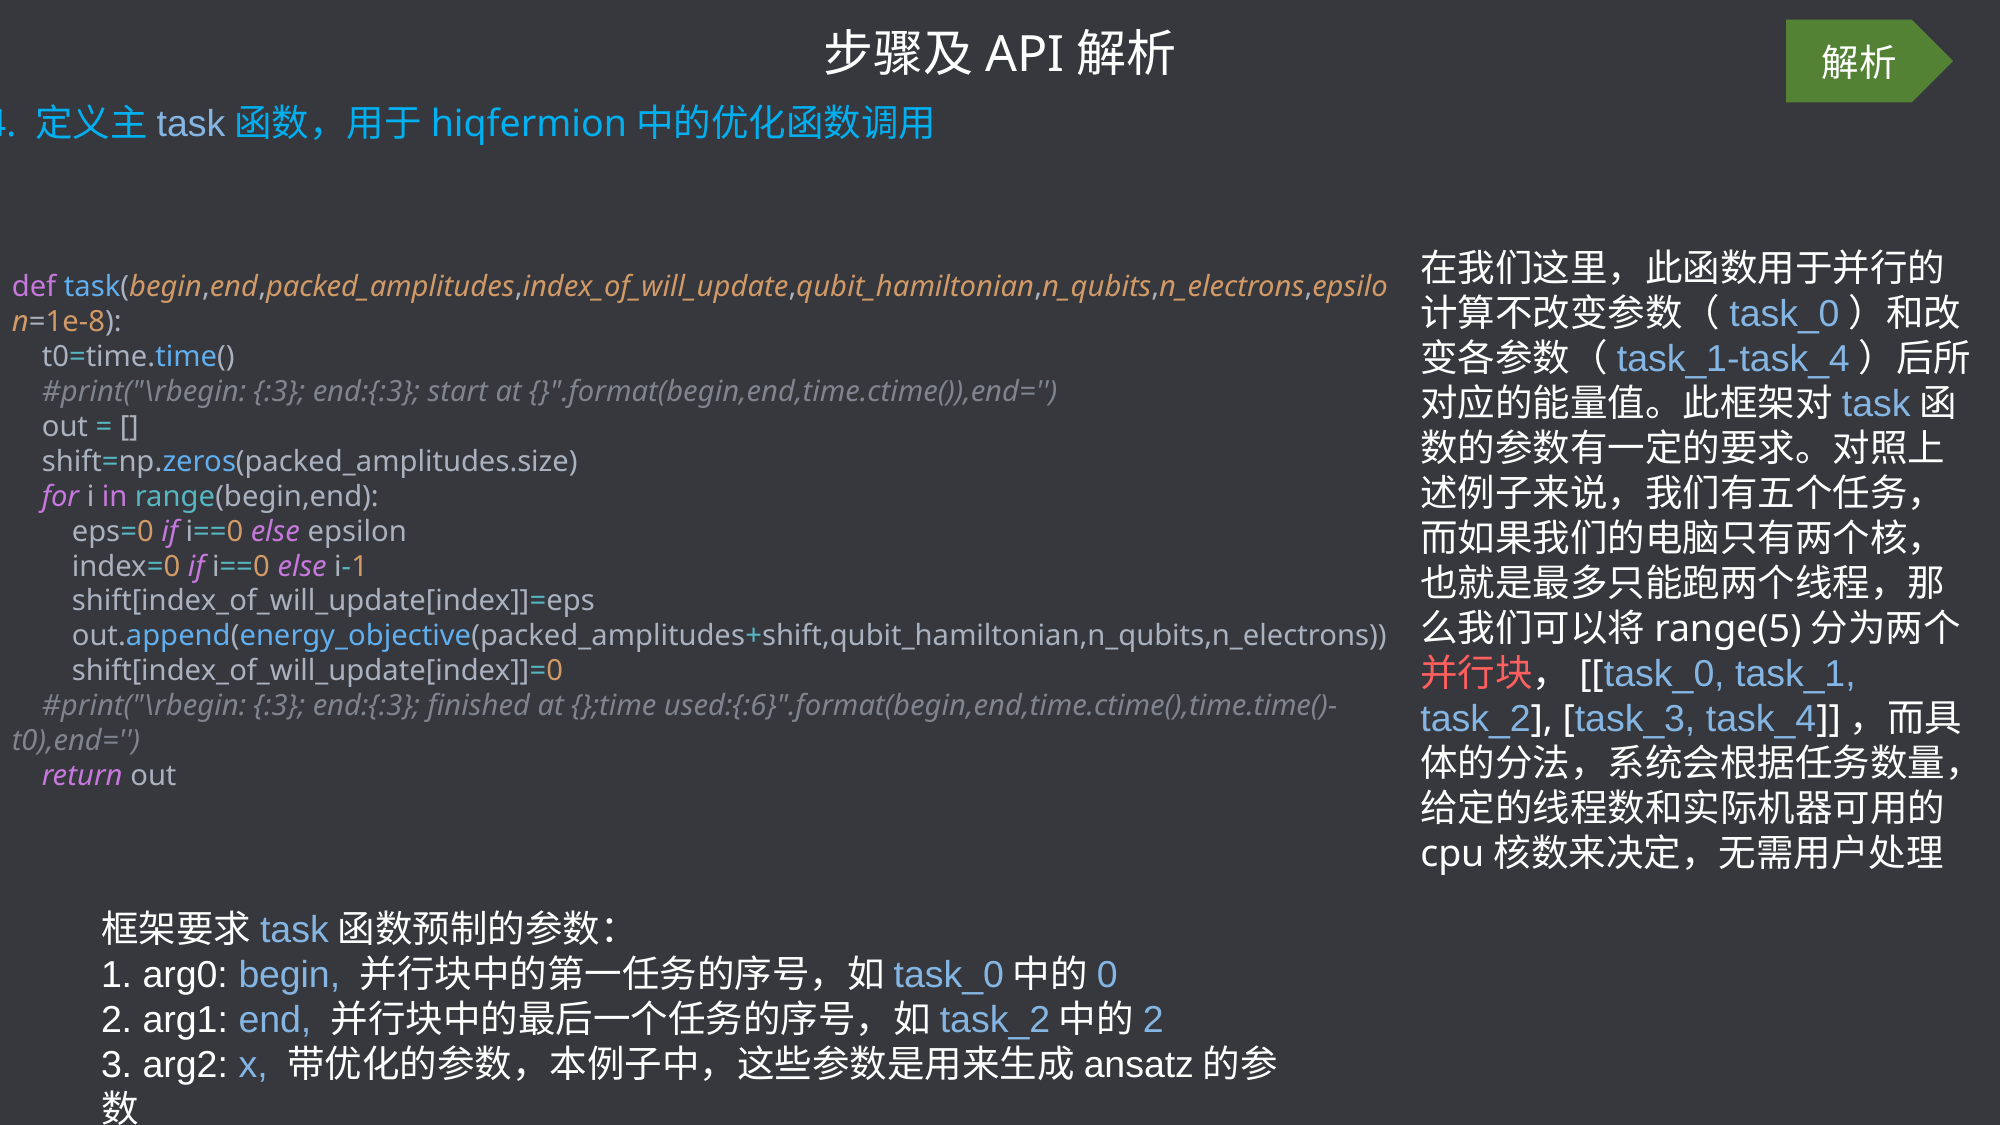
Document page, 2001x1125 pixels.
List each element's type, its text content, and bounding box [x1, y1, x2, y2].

text_box 在我们这里，此函数用于并行的计算不改变参数（task_0）和改变各参数（task_1-task_4）后所对应的能量值。此框架对task函数的参数有一定的要求。对照上述例子来说，我们有五个任务，而如果我们的电脑只有两个核，也就是最多只能跑两个线程，那么我们可以将range(5)分为两个并行块，[[task_0, task_1, task_2], [task_3, task_4]]，而具体的分法，系统会根据任务数量，给定的线程数和实际机器可用的cpu核数来决定，无需用户处理 [1405, 236, 1998, 882]
text_box 步骤及API解析 [808, 14, 1192, 90]
text_box 解析 [1785, 18, 1955, 104]
text_box 框架要求task函数预制的参数： 1. arg0: begin, 并行块中的第一任务的序号，如task_0中的0 2. arg1: end, 并行块中的最后一个任务的序号，如task_2中的2 3. arg2: x, 带优化的参数，本例子中，这些参数是用来生成ansatz的参数 [86, 897, 1317, 1125]
text_box def task(begin,end,packed_amplitudes,index_of_will_update,qubit_hamiltonian,n_qubits,n_electrons,epsilon=1e-8): t0=time.time() #print("\rbegin: {:3}; end:{:3}; start at {}".format(begin,end,time.ctime()),end='') out = [] shift=np.zeros(packed_amplitudes.size) for i in range(begin,end): eps=0 if i==0 else epsilon index=0 if i==0 else i-1 shift[index_of_will_update[index]]=eps out.append(energy_objective(packed_amplitudes+shift,qubit_hamiltonian,n_qubits,n_electrons)) shift[index_of_will_update[index]]=0 #print("\rbegin: {:3}; end:{:3}; finished at {};time used:{:6}".format(begin,end,time.ctime(),time.time()-t0),end='') return out [0, 259, 1406, 799]
text_box 4. 定义主task函数，用于hiqfermion中的优化函数调用 [0, 91, 952, 152]
